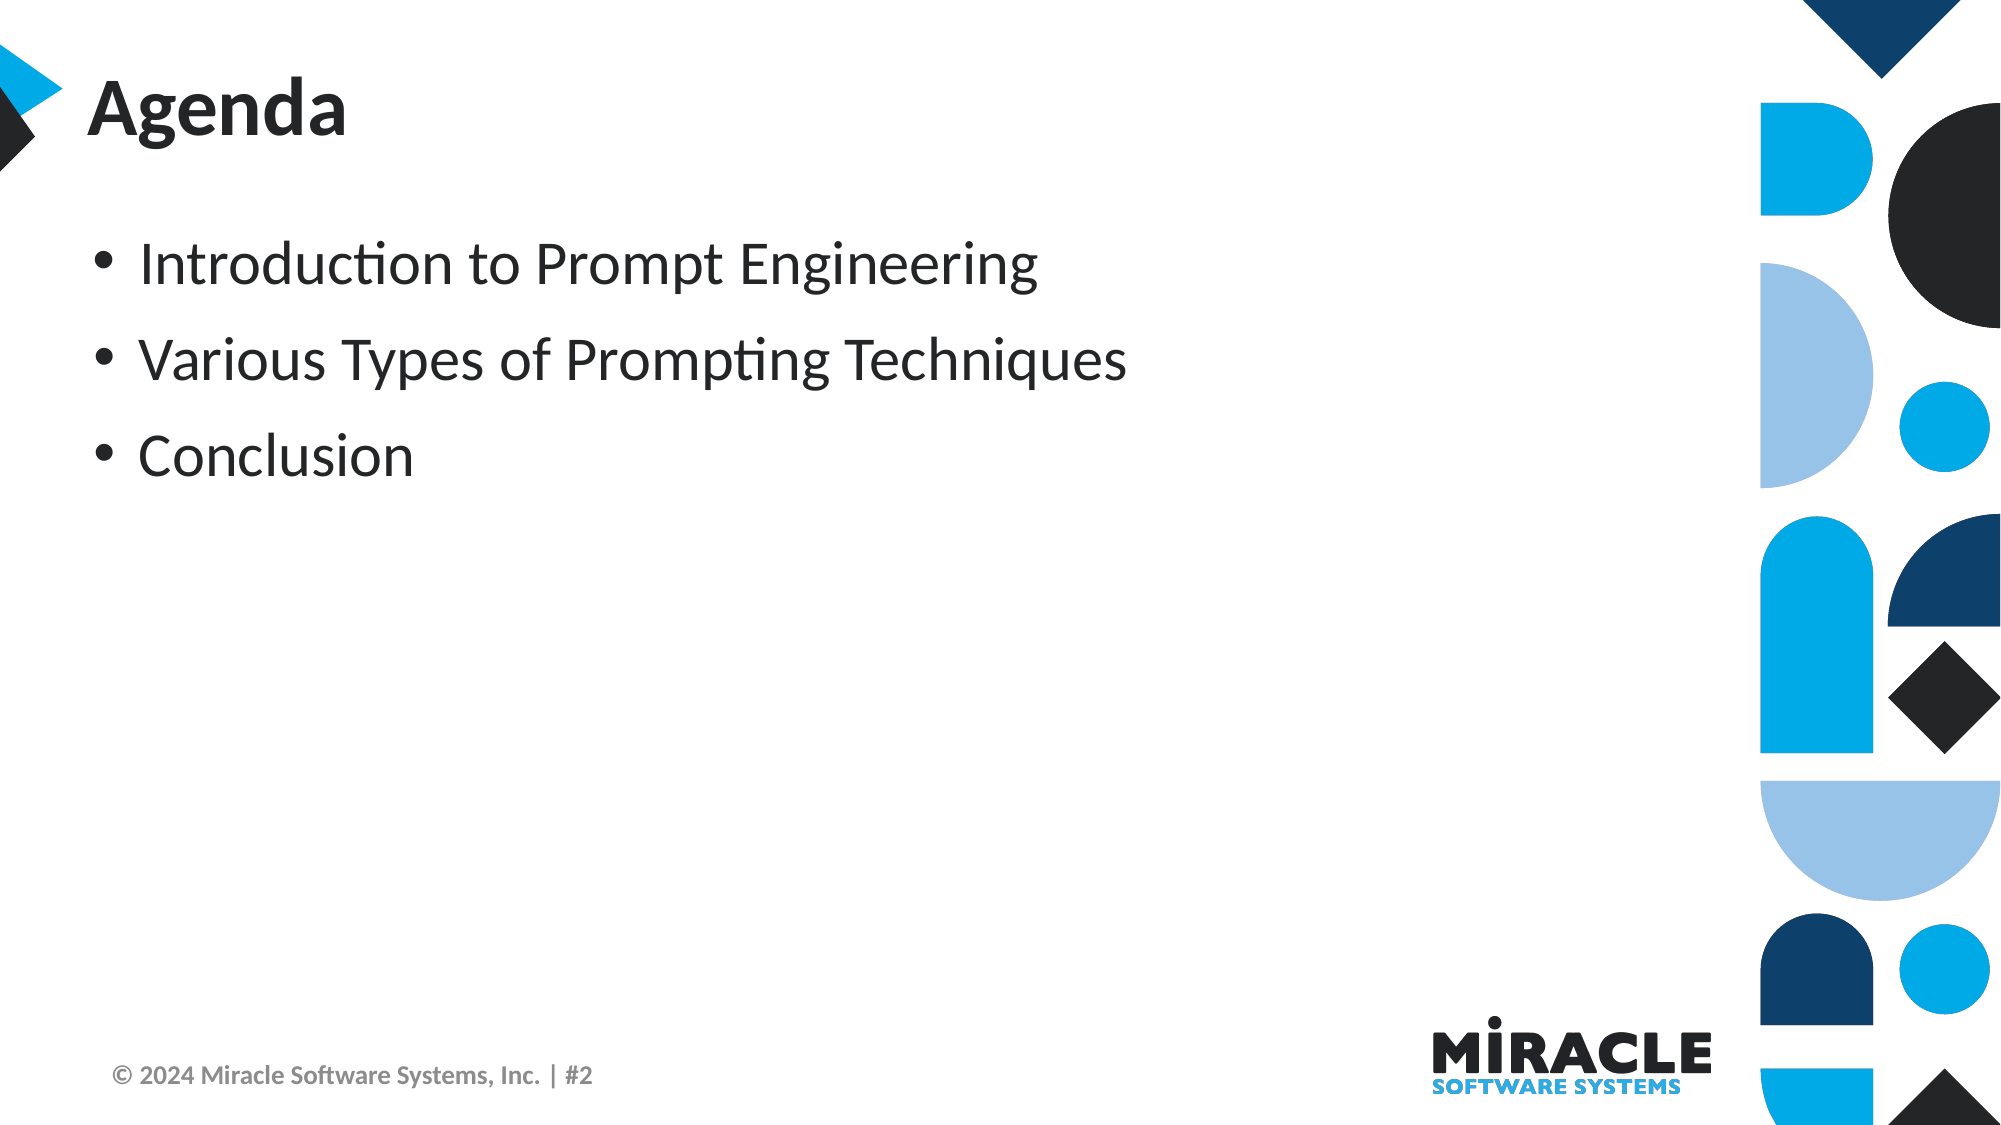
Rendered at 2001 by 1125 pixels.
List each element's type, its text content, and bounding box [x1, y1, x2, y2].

picture [1433, 1016, 1711, 1094]
list Introduction to Prompt Engineering Various Types of Prompting Techniques Conclusion [72, 212, 1332, 973]
